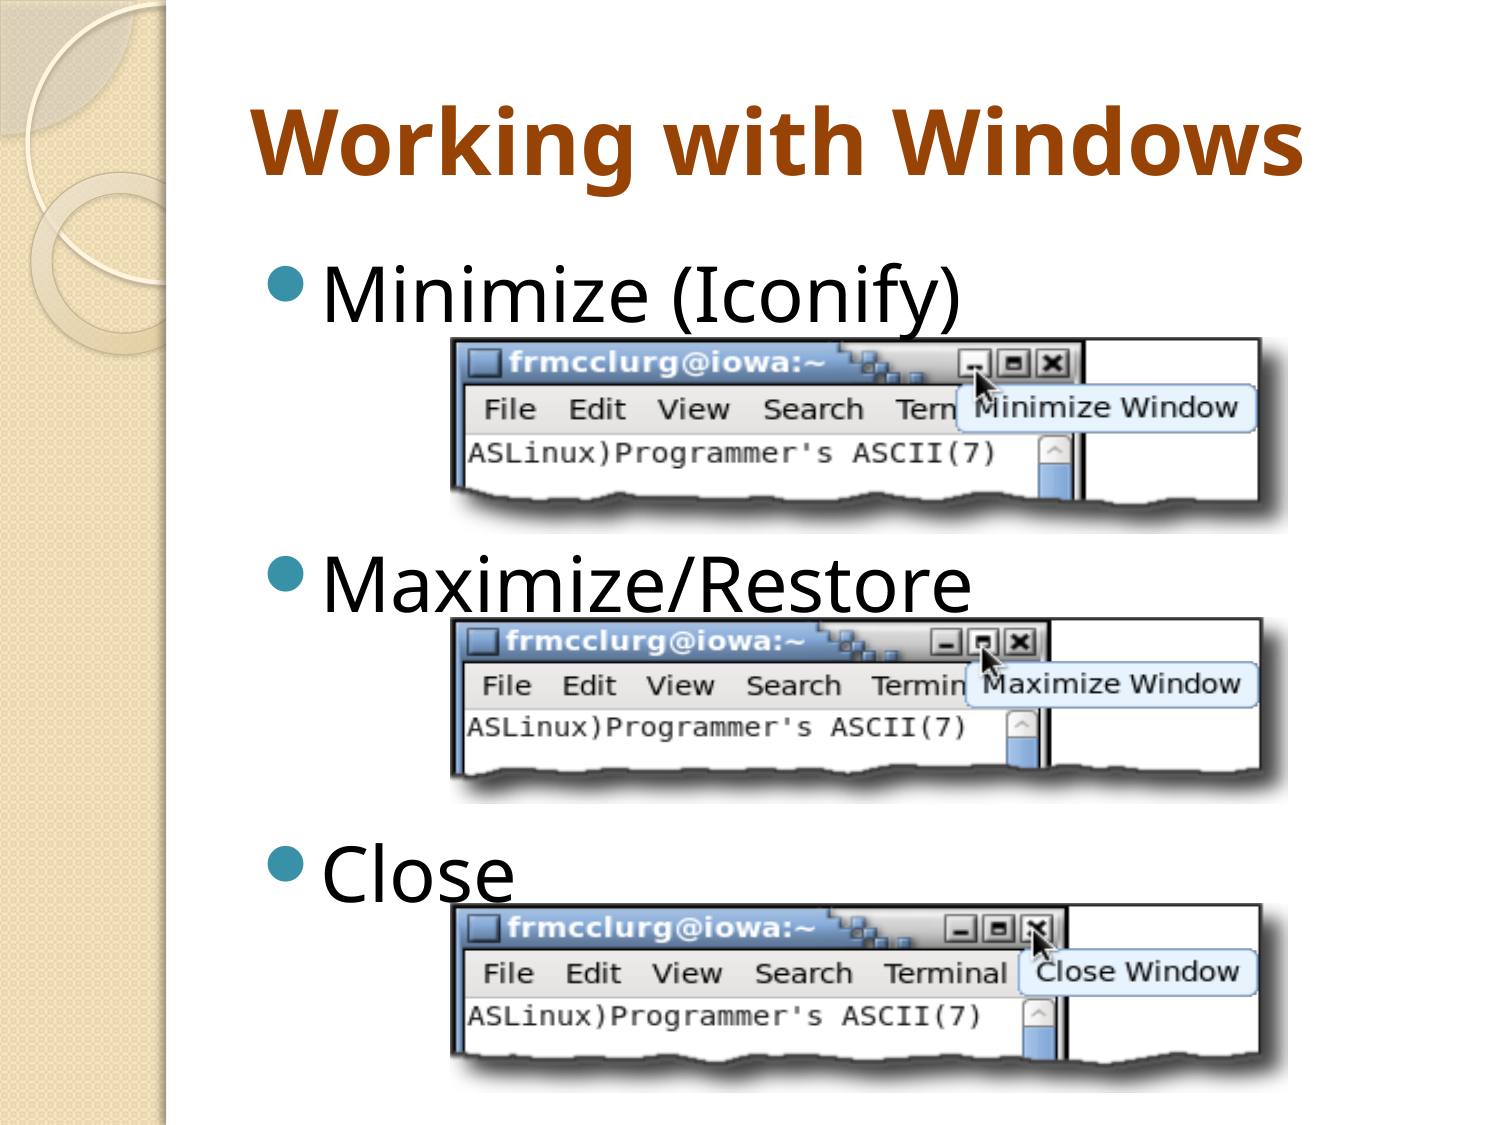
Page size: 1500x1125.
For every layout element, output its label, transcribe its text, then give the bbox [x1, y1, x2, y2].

picture [449, 337, 1288, 534]
title Working with Windows [235, 45, 1466, 233]
picture [449, 903, 1288, 1093]
picture [449, 617, 1288, 804]
list Minimize (Iconify) Maximize/Restore Close [235, 237, 1466, 1025]
